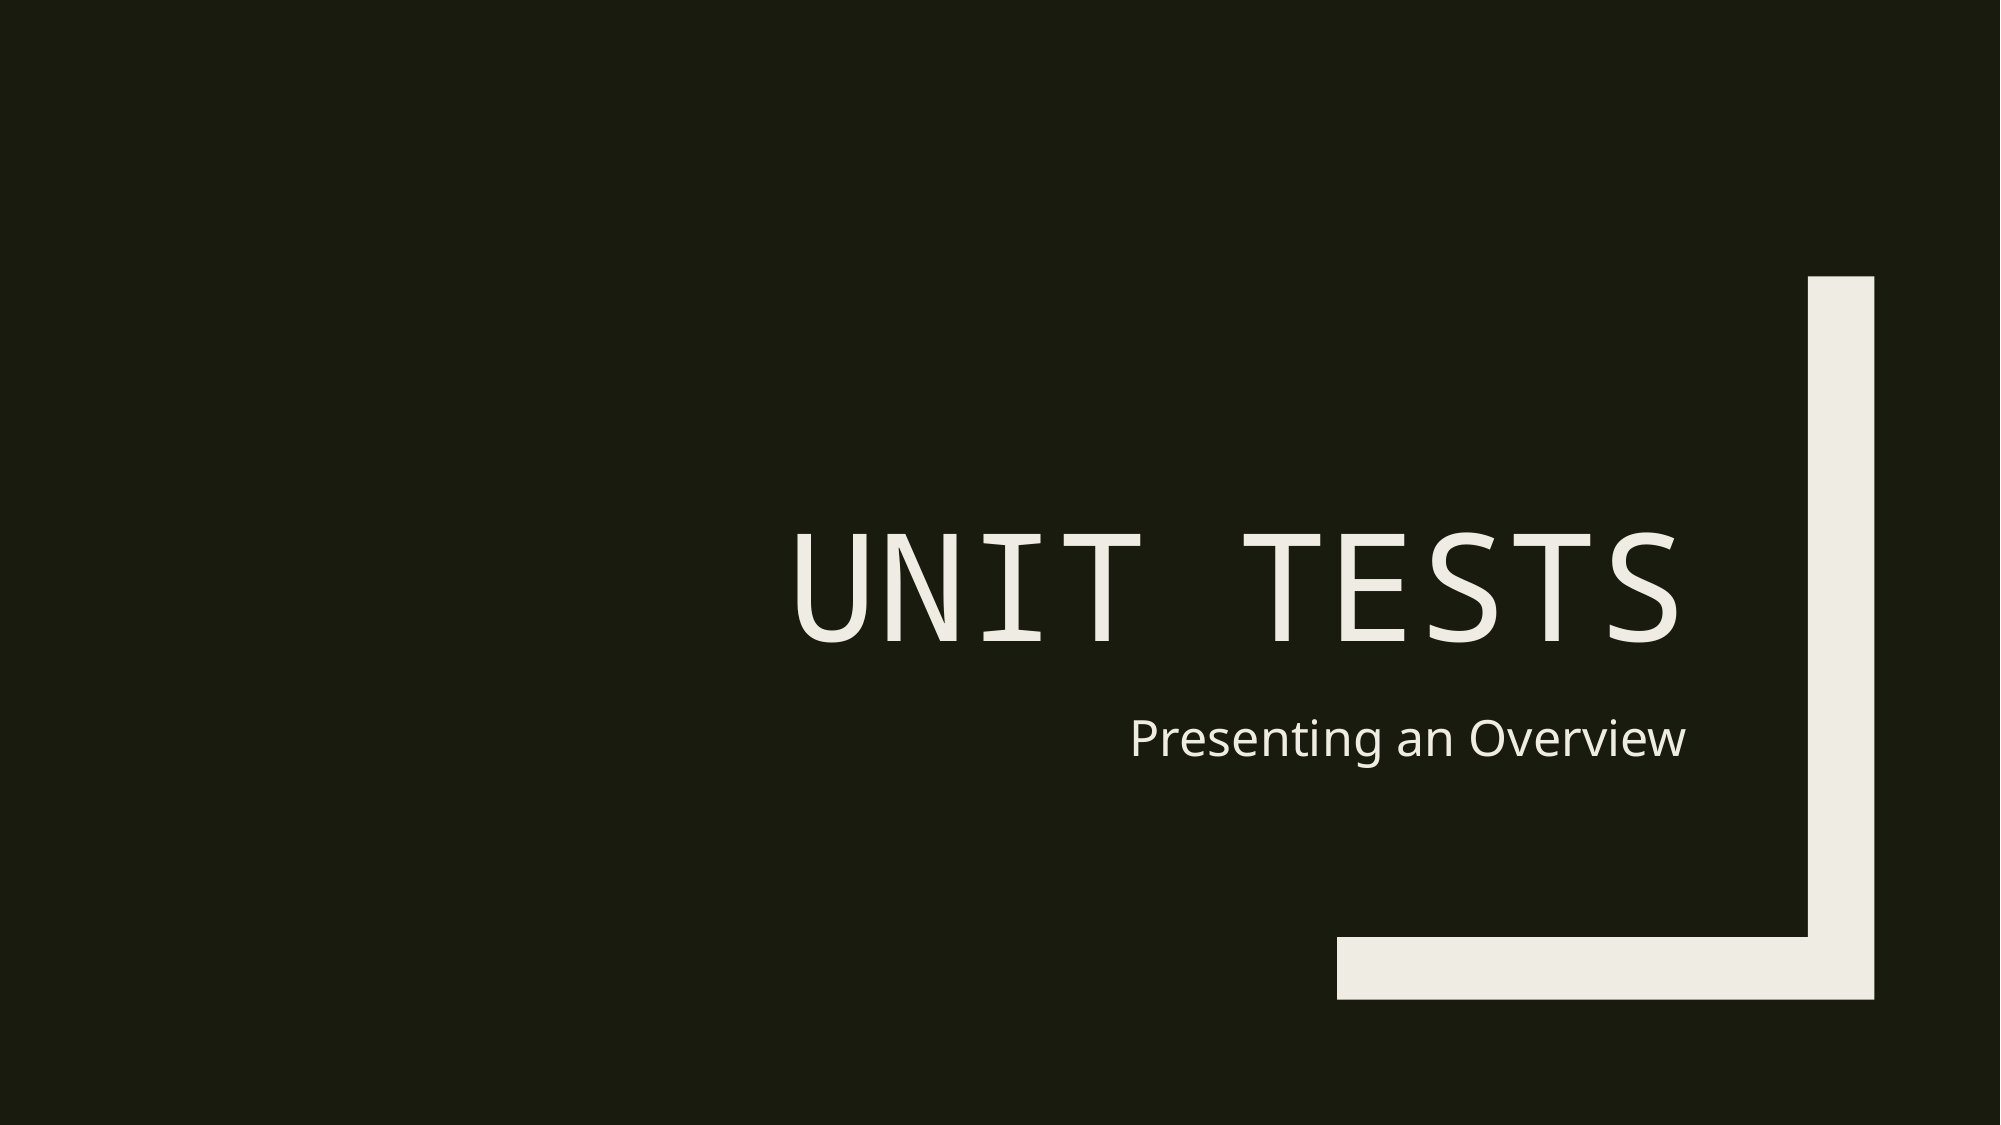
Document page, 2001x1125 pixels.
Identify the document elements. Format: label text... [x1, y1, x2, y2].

title Unit tests [125, 213, 1703, 682]
list Presenting an Overview [125, 691, 1703, 880]
